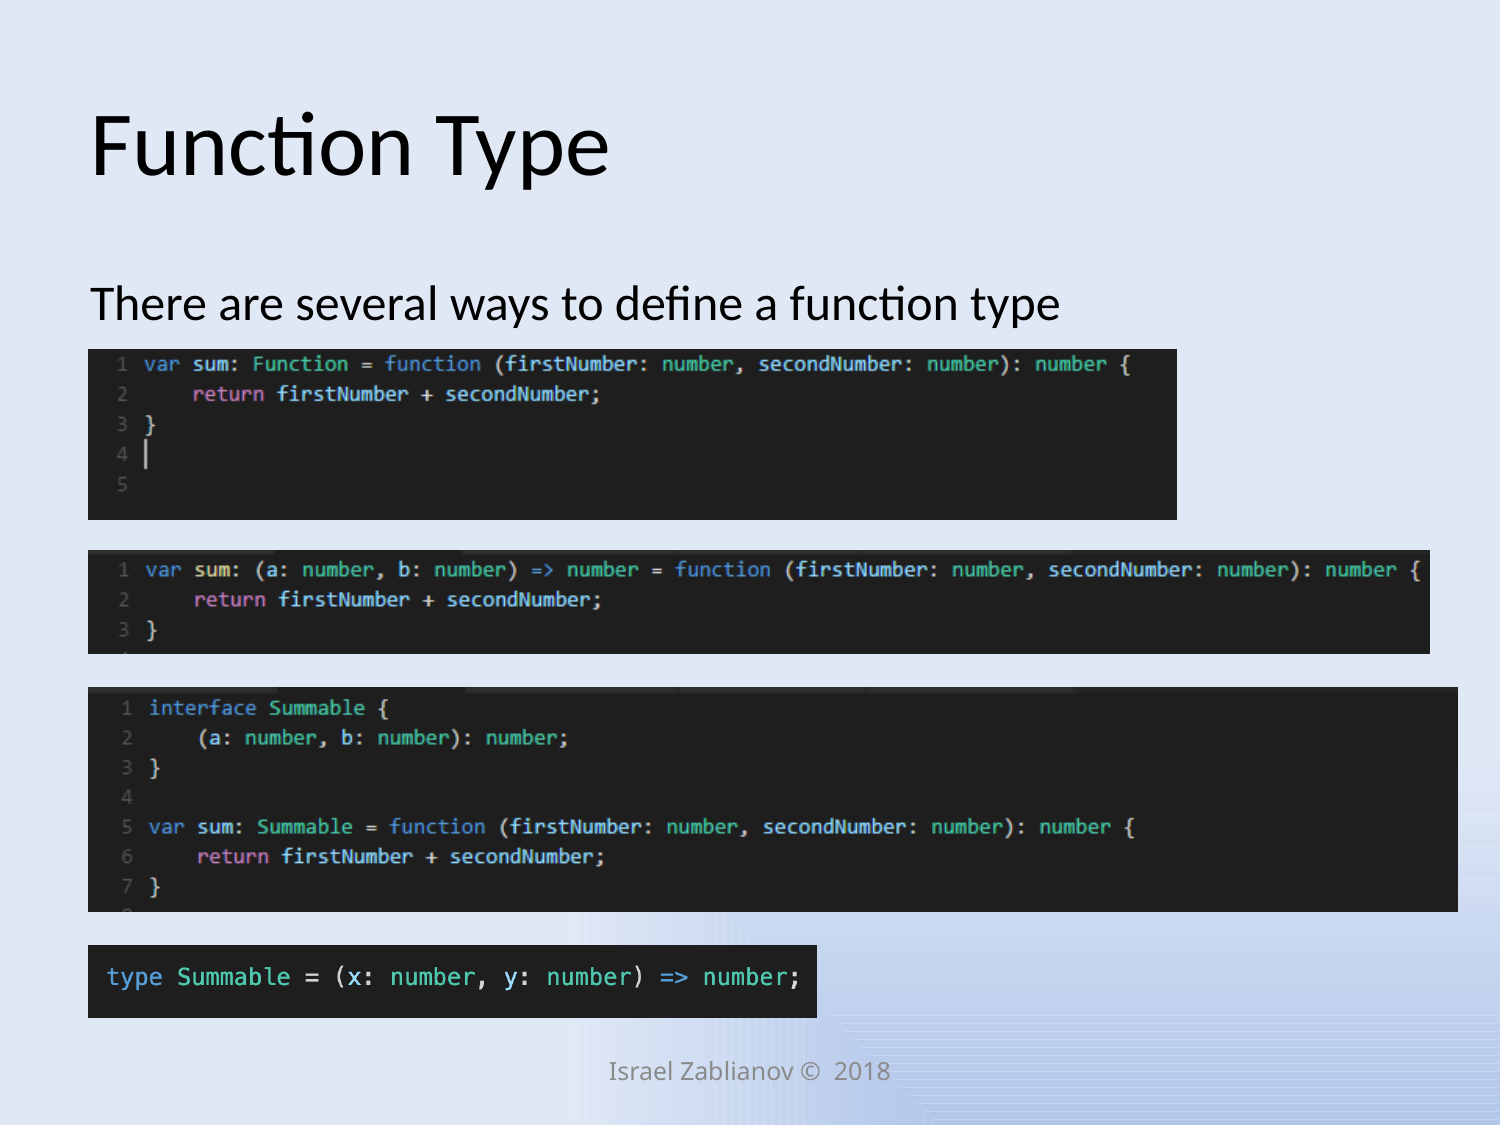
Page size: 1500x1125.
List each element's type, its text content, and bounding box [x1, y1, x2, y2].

picture [88, 686, 1458, 913]
title Function Type [75, 45, 1425, 233]
picture [88, 550, 1430, 654]
list There are several ways to define a function type [75, 262, 1425, 1005]
picture [88, 349, 1177, 521]
picture [88, 945, 818, 1018]
footer Israel Zablianov © 2018 [512, 1042, 988, 1103]
